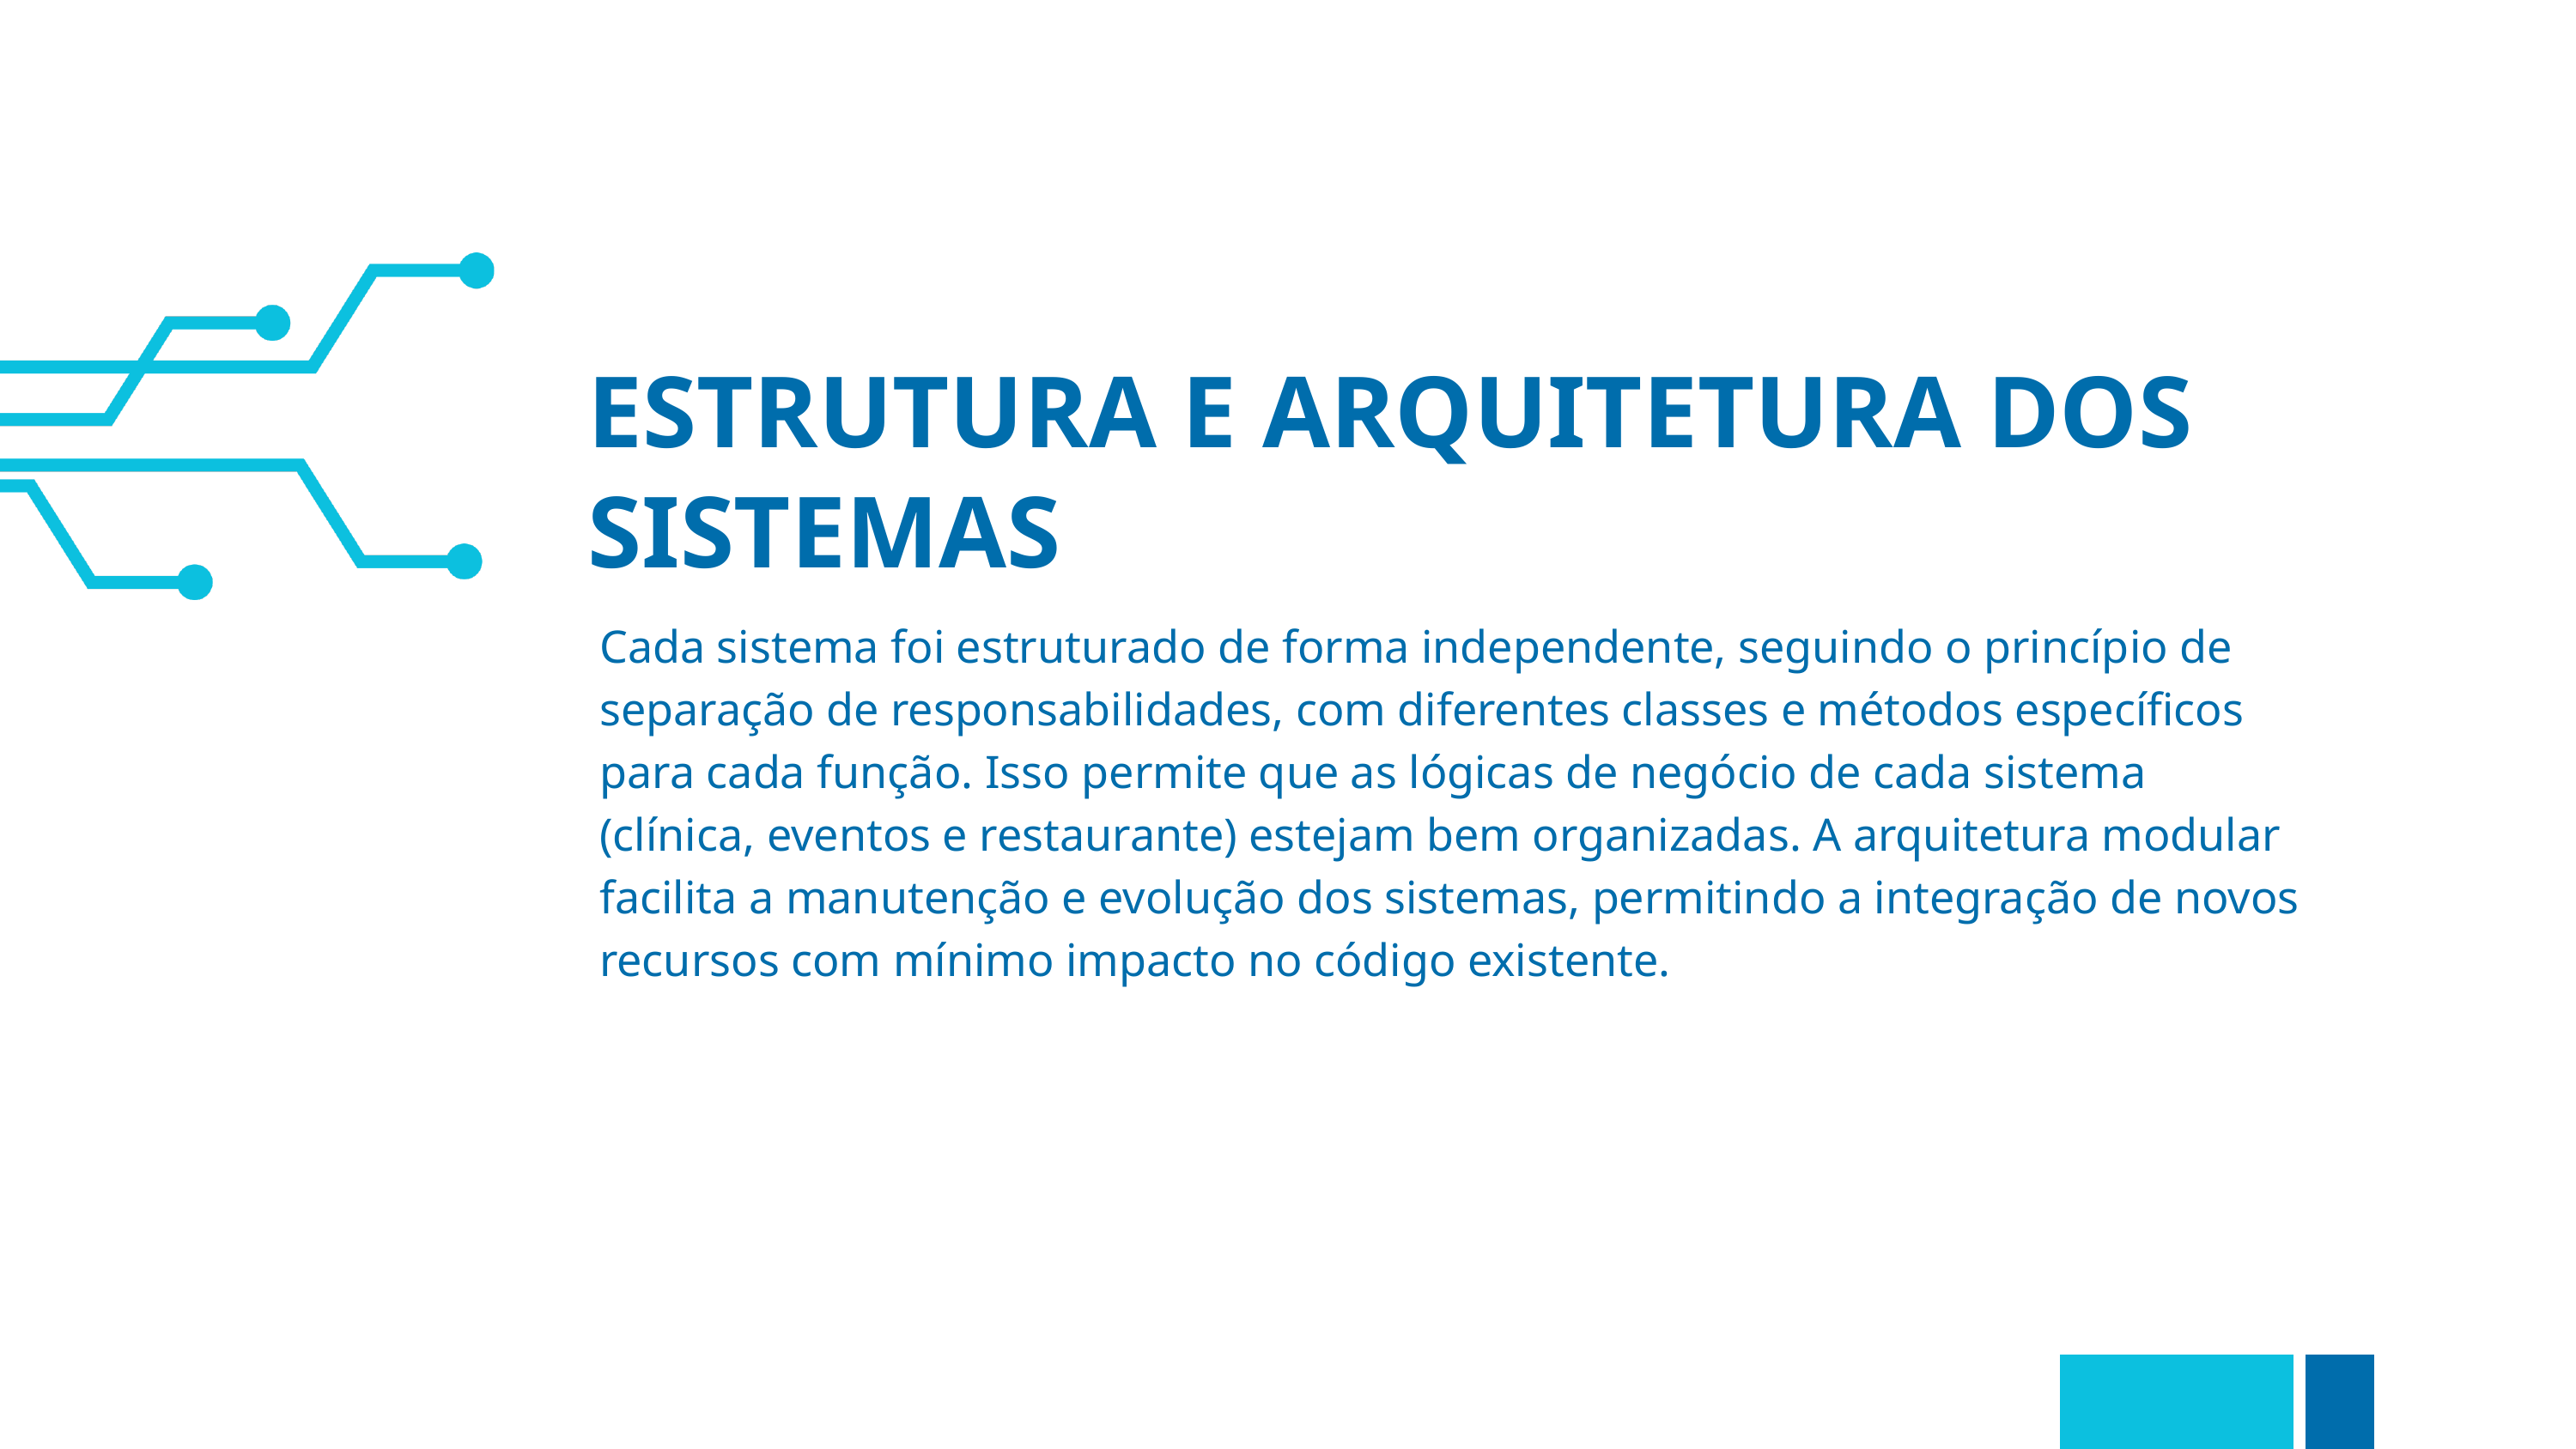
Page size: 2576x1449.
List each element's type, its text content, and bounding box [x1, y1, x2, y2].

text_box Cada sistema foi estruturado de forma independente, seguindo o princípio de separação de responsabilidades, com diferentes classes e métodos específicos para cada função. Isso permite que as lógicas de negócio de cada sistema (clínica, eventos e restaurante) estejam bem organizadas. A arquitetura modular facilita a manutenção e evolução dos sistemas, permitindo a integração de novos recursos com mínimo impacto no código existente. [599, 609, 2306, 985]
text_box ESTRUTURA E ARQUITETURA DOS SISTEMAS [587, 347, 2294, 588]
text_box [2059, 1355, 2294, 1449]
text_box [2305, 1355, 2375, 1449]
text_box [0, 252, 495, 600]
